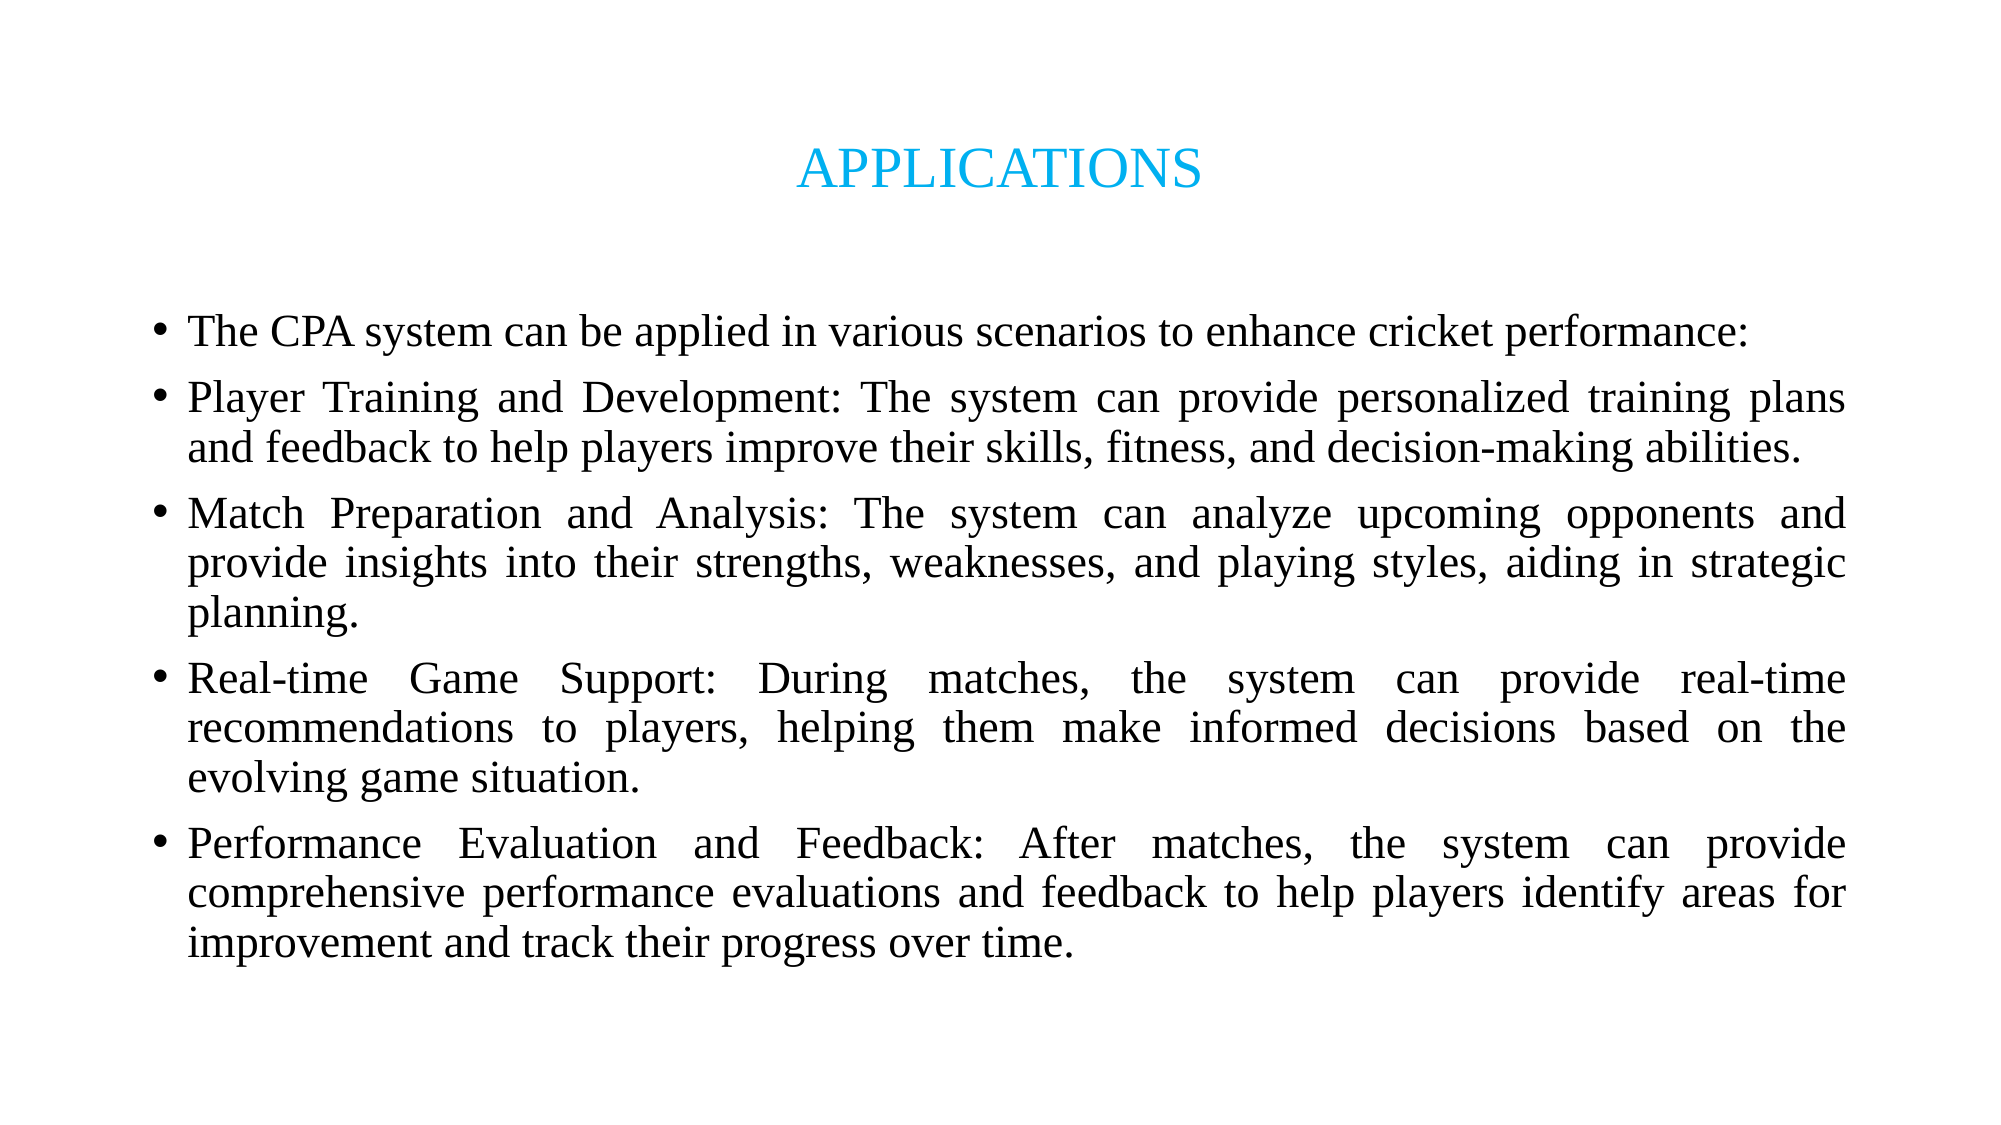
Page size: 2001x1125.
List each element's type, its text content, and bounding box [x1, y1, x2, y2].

list The CPA system can be applied in various scenarios to enhance cricket performance: Player Training and Development: The system can provide personalized training plans and feedback to help players improve their skills, fitness, and decision-making abilities. Match Preparation and Analysis: The system can analyze upcoming opponents and provide insights into their strengths, weaknesses, and playing styles, aiding in strategic planning. Real-time Game Support: During matches, the system can provide real-time recommendations to players, helping them make informed decisions based on the evolving game situation. Performance Evaluation and Feedback: After matches, the system can provide comprehensive performance evaluations and feedback to help players identify areas for improvement and track their progress over time. [137, 299, 1863, 1014]
title APPLICATIONS [137, 59, 1863, 278]
